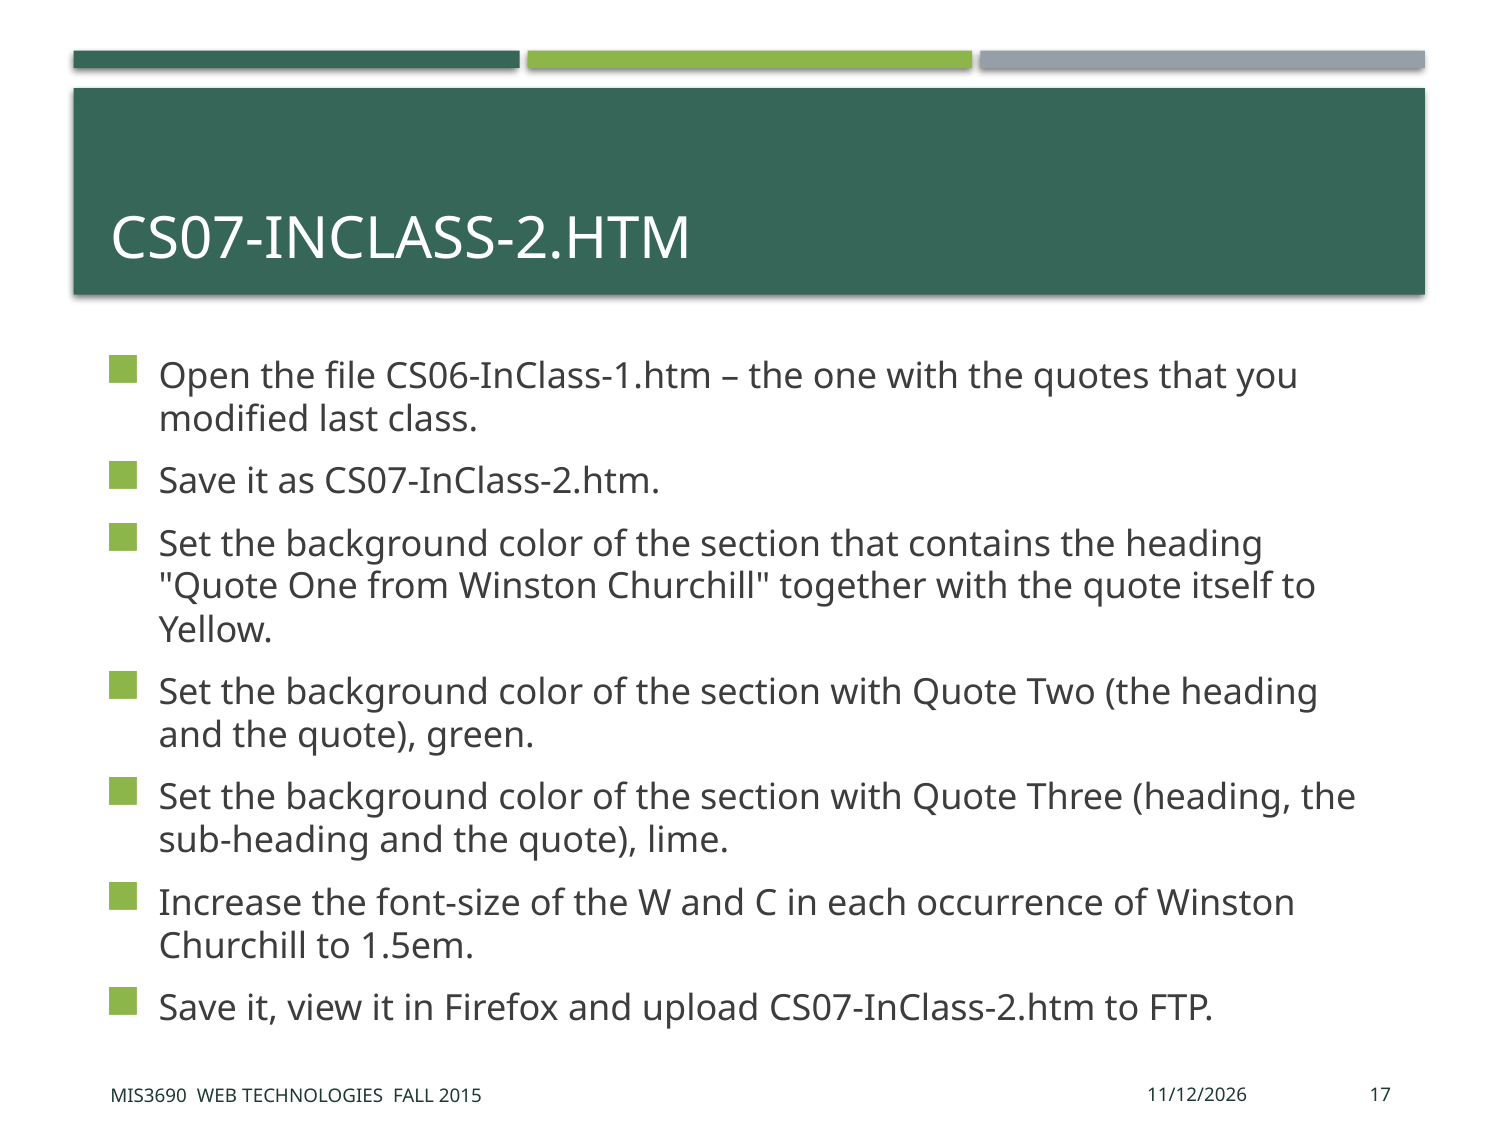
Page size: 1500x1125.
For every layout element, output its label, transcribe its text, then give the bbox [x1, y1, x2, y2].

title CS07-InClass-2.htm [95, 99, 1406, 278]
list Open the file CS06-InClass-1.htm – the one with the quotes that you modified last class. Save it as CS07-InClass-2.htm. Set the background color of the section that contains the heading "Quote One from Winston Churchill" together with the quote itself to Yellow. Set the background color of the section with Quote Two (the heading and the quote), green. Set the background color of the section with Quote Three (heading, the sub-heading and the quote), lime. Increase the font-size of the W and C in each occurrence of Winston Churchill to 1.5em. Save it, view it in Firefox and upload CS07-InClass-2.htm to FTP. [95, 344, 1406, 1038]
slide_number 17 [1279, 1065, 1406, 1125]
footer MIS3690 Web Technologies Fall 2015 [95, 1064, 895, 1125]
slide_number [911, 1065, 1262, 1125]
